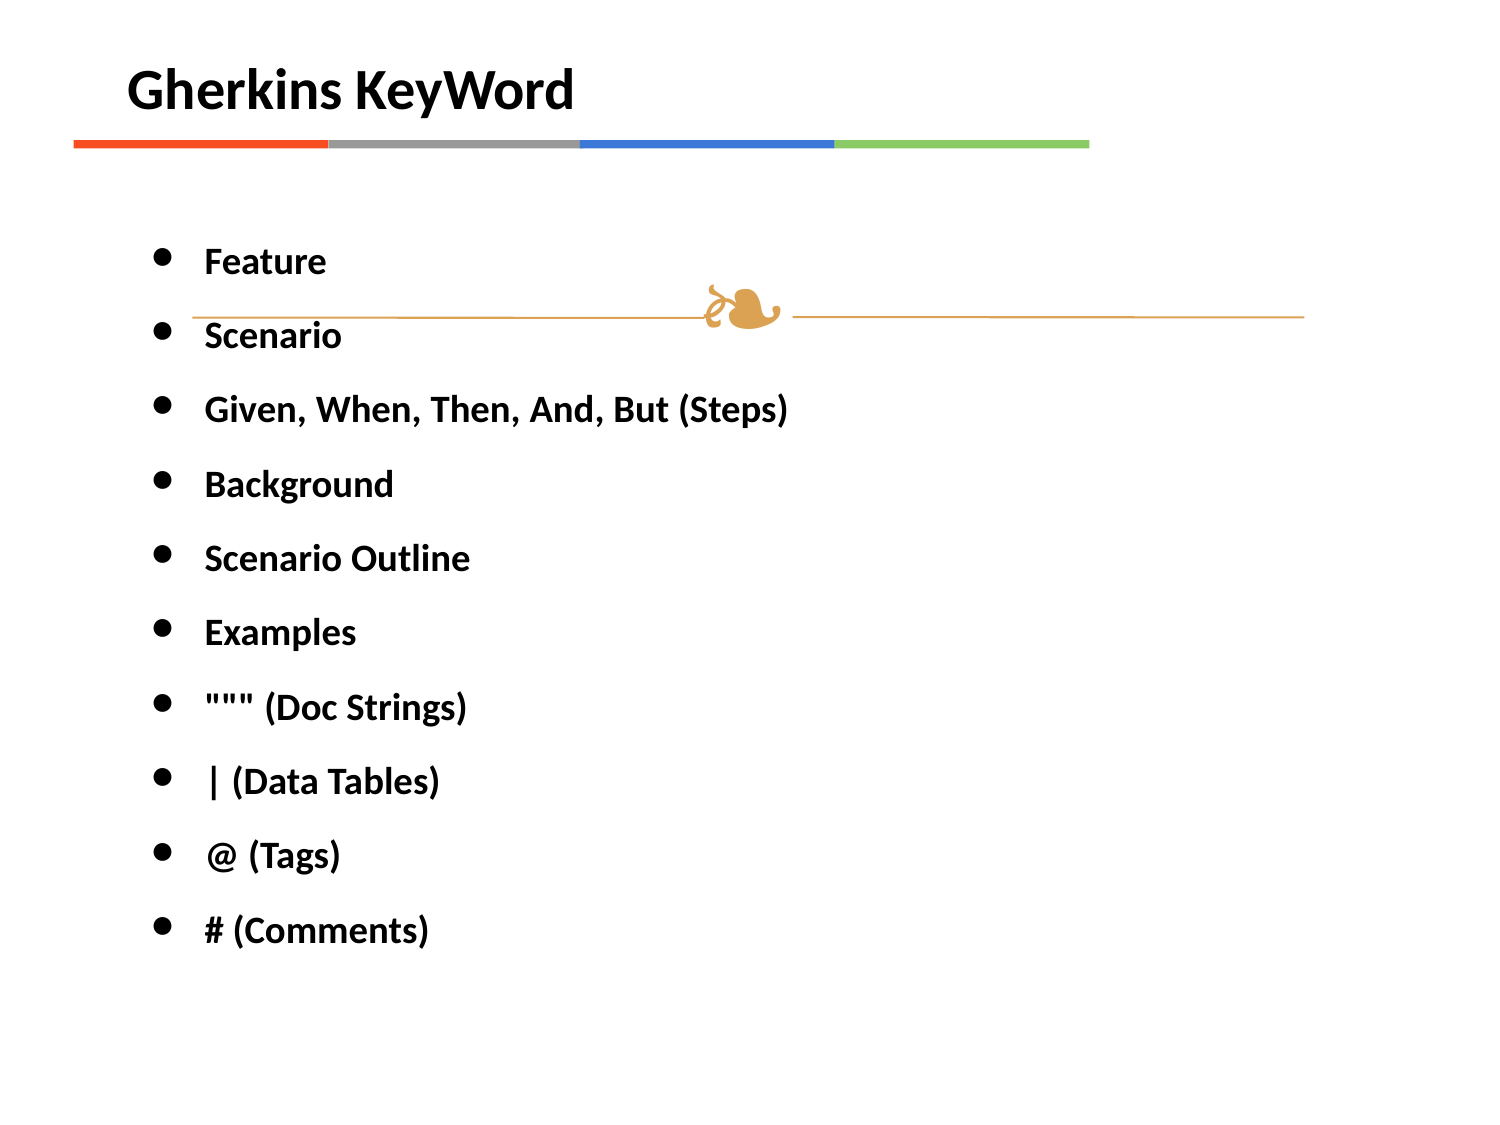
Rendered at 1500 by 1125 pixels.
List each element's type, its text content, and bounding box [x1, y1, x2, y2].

title Gherkins KeyWord [112, 0, 1386, 173]
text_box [73, 139, 1090, 149]
list Feature Scenario Given, When, Then, And, But (Steps) Background Scenario Outline Examples """ (Doc Strings) | (Data Tables) @ (Tags) # (Comments) [114, 200, 1386, 988]
